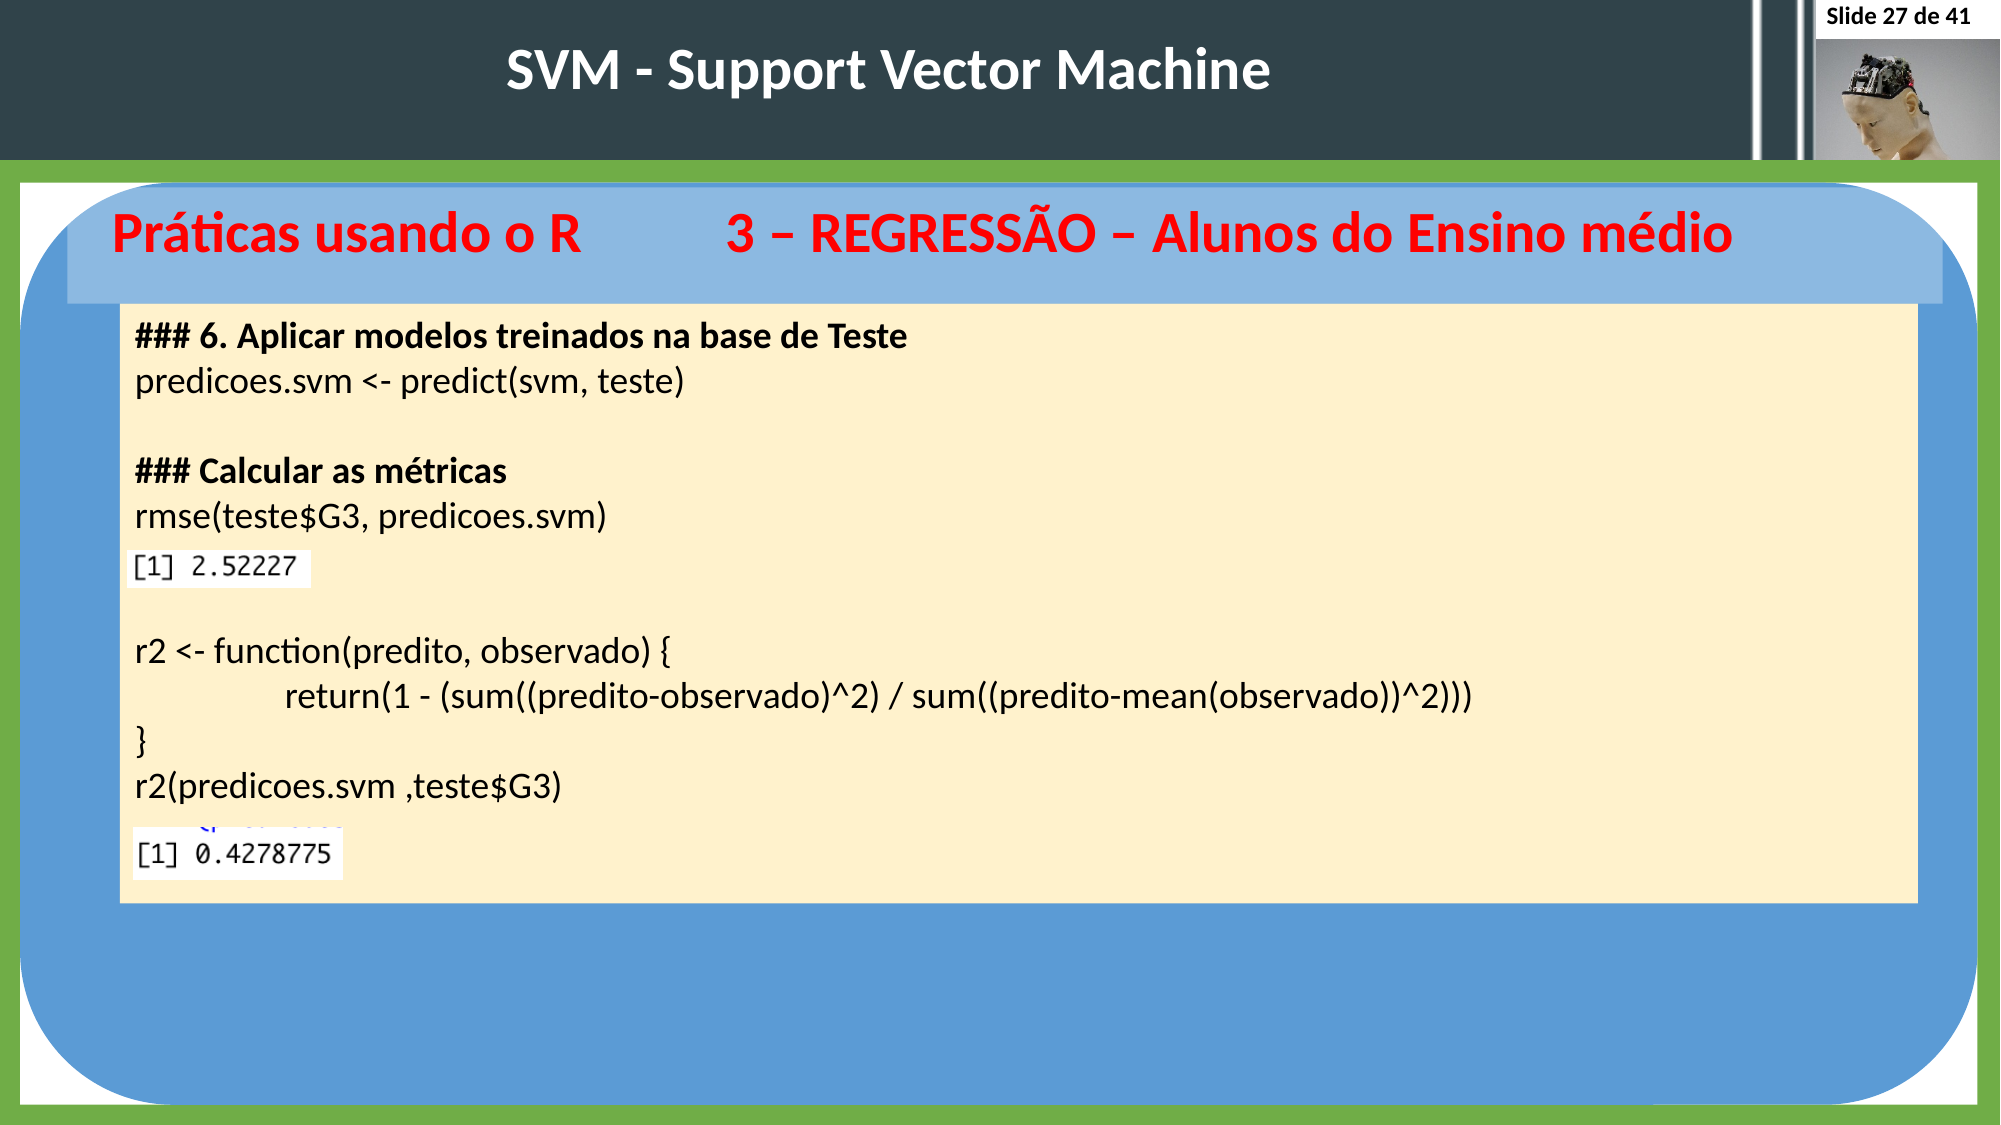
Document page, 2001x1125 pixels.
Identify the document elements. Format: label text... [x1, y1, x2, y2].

text_box [1844, 182, 1978, 315]
text_box ### 6. Aplicar modelos treinados na base de Teste predicoes.svm <- predict(svm, teste) ### Calcular as métricas rmse(teste$G3, predicoes.svm) r2 <- function(predito, observado) { return(1 - (sum((predito-observado)^2) / sum((predito-mean(observado))^2))) } r2(predicoes.svm ,teste$G3) [119, 303, 1918, 904]
list Práticas usando o R 3 – REGRESSÃO – Alunos do Ensino médio [67, 187, 1943, 304]
text_box [1840, 973, 1978, 1106]
picture [127, 550, 311, 588]
text_box [19, 969, 157, 1106]
text_box [19, 224, 1979, 1106]
text_box [0, 159, 2000, 1125]
picture [0, 0, 2000, 161]
text_box [133, 181, 1864, 187]
text_box [19, 182, 153, 319]
picture [133, 827, 343, 880]
